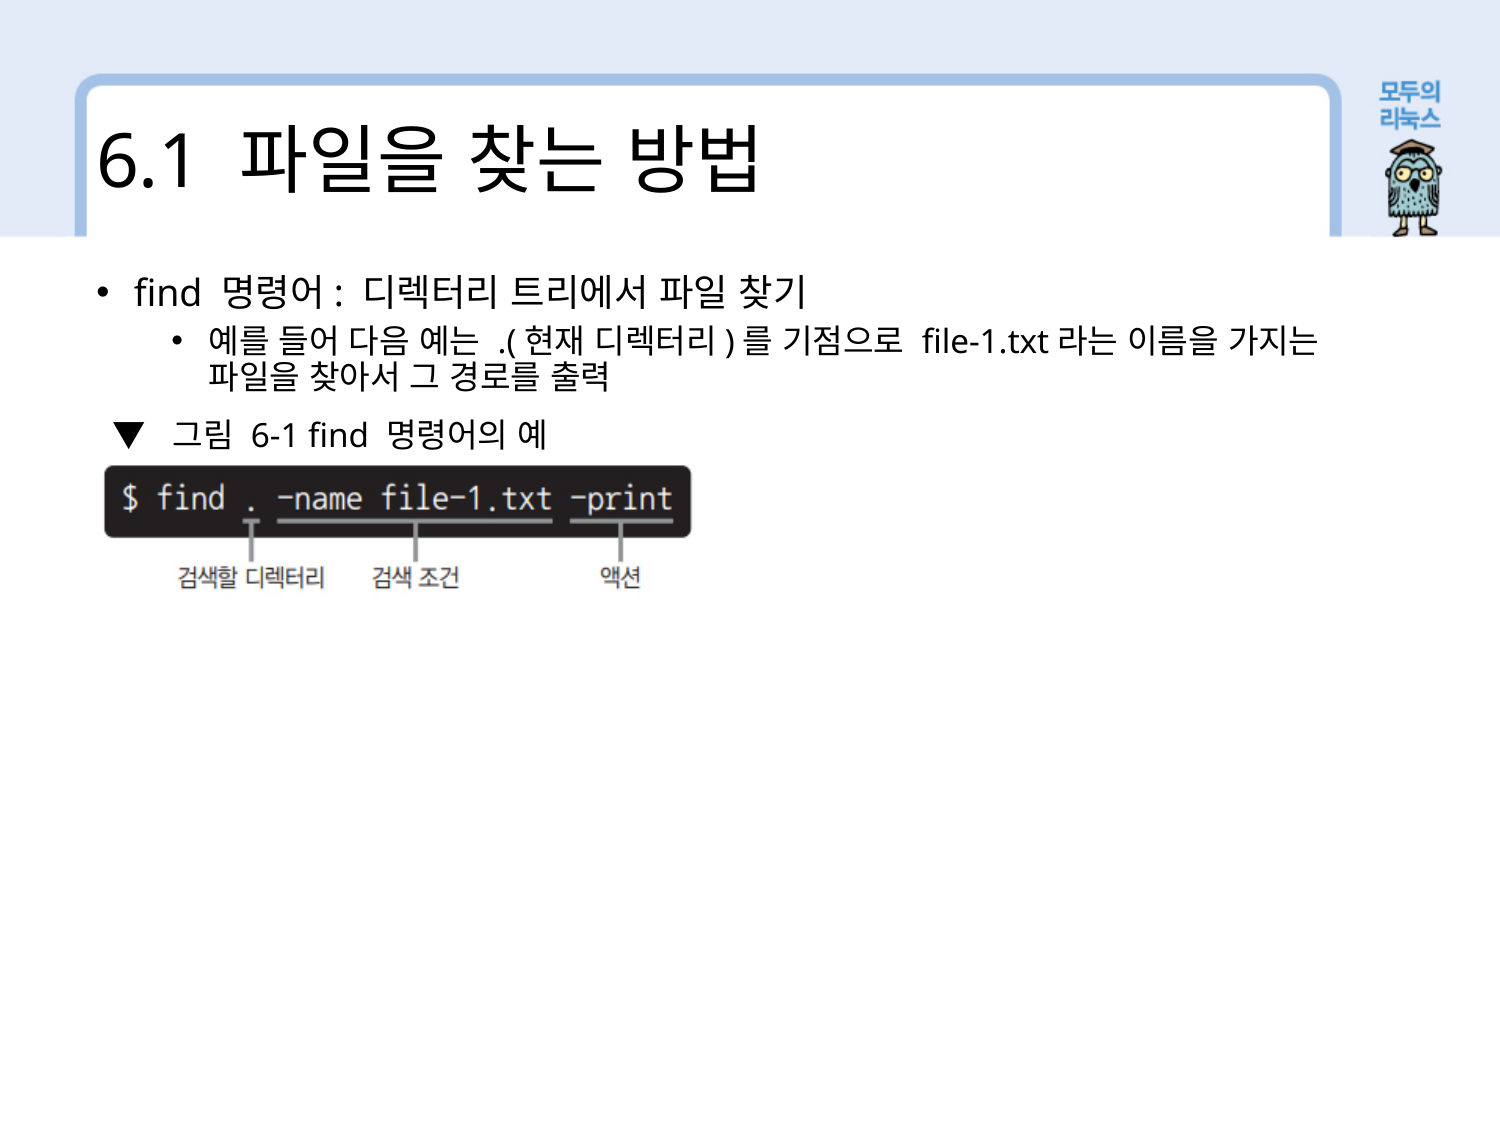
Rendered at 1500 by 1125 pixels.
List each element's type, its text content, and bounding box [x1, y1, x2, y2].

picture [0, 0, 1500, 1125]
text_box find 명령어: 디렉터리 트리에서 파일 찾기 예를 들어 다음 예는 .(현재 디렉터리)를 기점으로 file-1.txt라는 이름을 가지는 파일을 찾아서 그 경로를 출력 [81, 266, 1394, 1024]
text_box 6.1 파일을 찾는 방법 [81, 115, 1335, 221]
text_box ▼ 그림 6-1 find 명령어의 예 [97, 406, 1424, 472]
